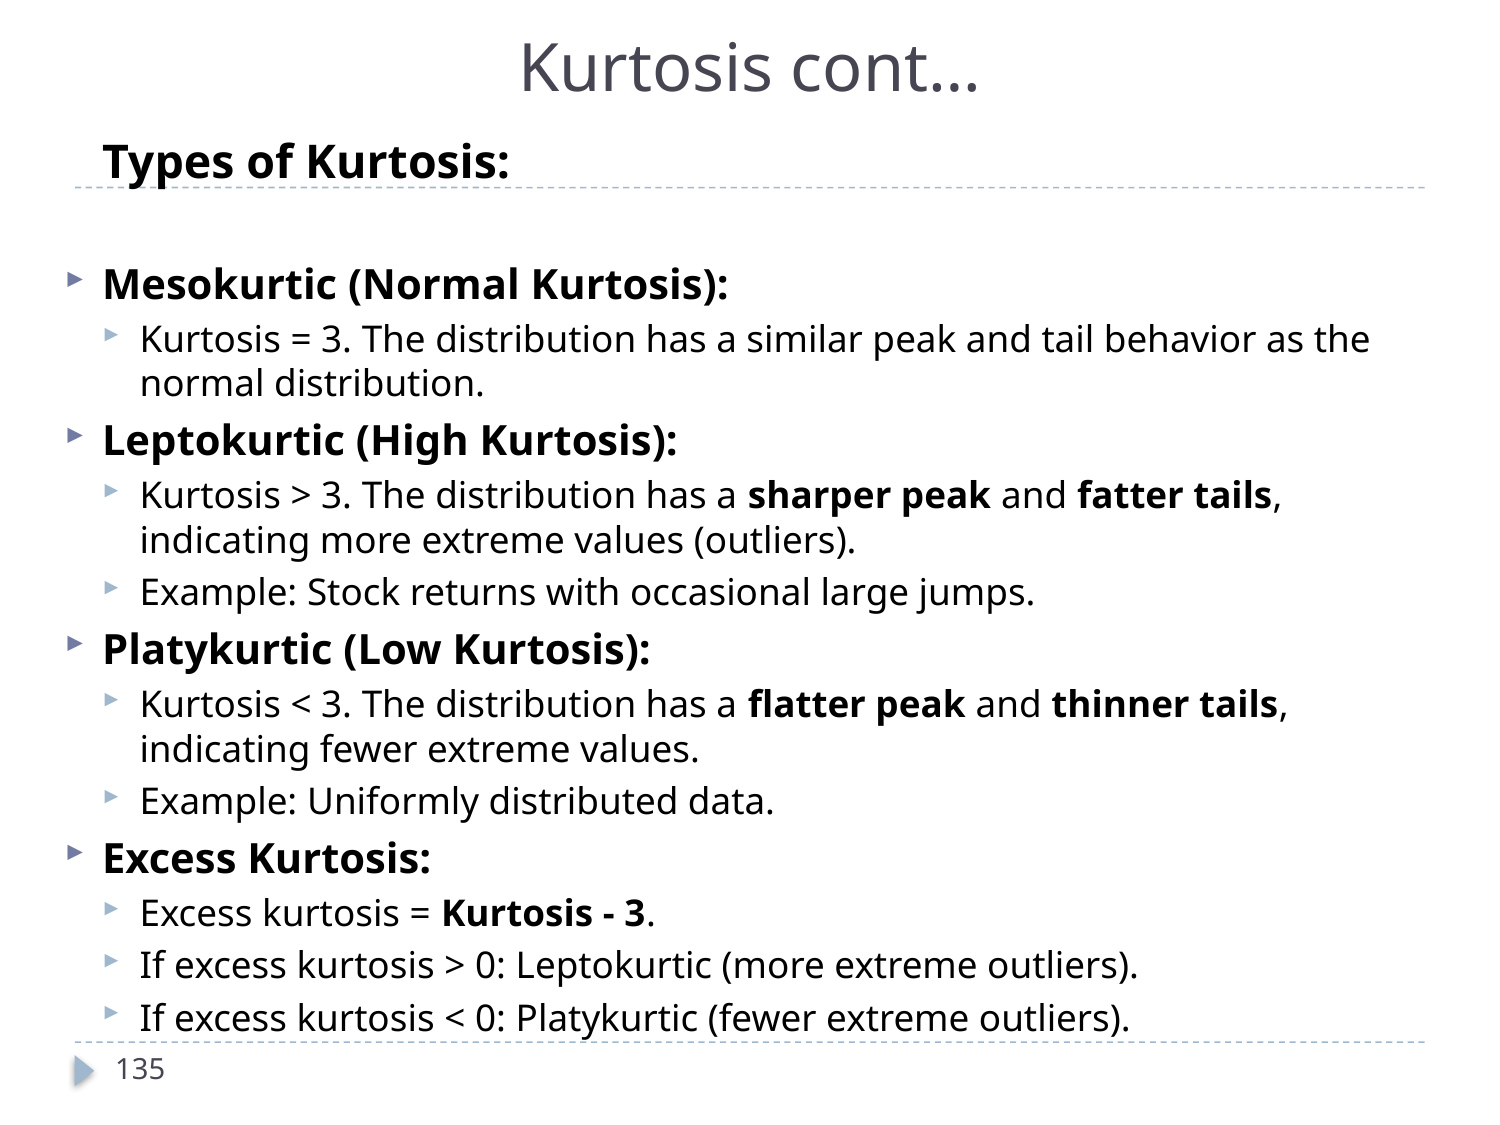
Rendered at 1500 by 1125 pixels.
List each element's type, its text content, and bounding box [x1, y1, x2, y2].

list Types of Kurtosis: Mesokurtic (Normal Kurtosis): Kurtosis = 3. The distribution has a similar peak and tail behavior as the normal distribution. Leptokurtic (High Kurtosis): Kurtosis > 3. The distribution has a sharper peak and fatter tails, indicating more extreme values (outliers). Example: Stock returns with occasional large jumps. Platykurtic (Low Kurtosis): Kurtosis < 3. The distribution has a flatter peak and thinner tails, indicating fewer extreme values. Example: Uniformly distributed data. Excess Kurtosis: Excess kurtosis = Kurtosis - 3. If excess kurtosis > 0: Leptokurtic (more extreme outliers). If excess kurtosis < 0: Platykurtic (fewer extreme outliers). [50, 125, 1463, 1050]
title Kurtosis cont… [75, 12, 1425, 113]
slide_number 135 [100, 1050, 426, 1103]
